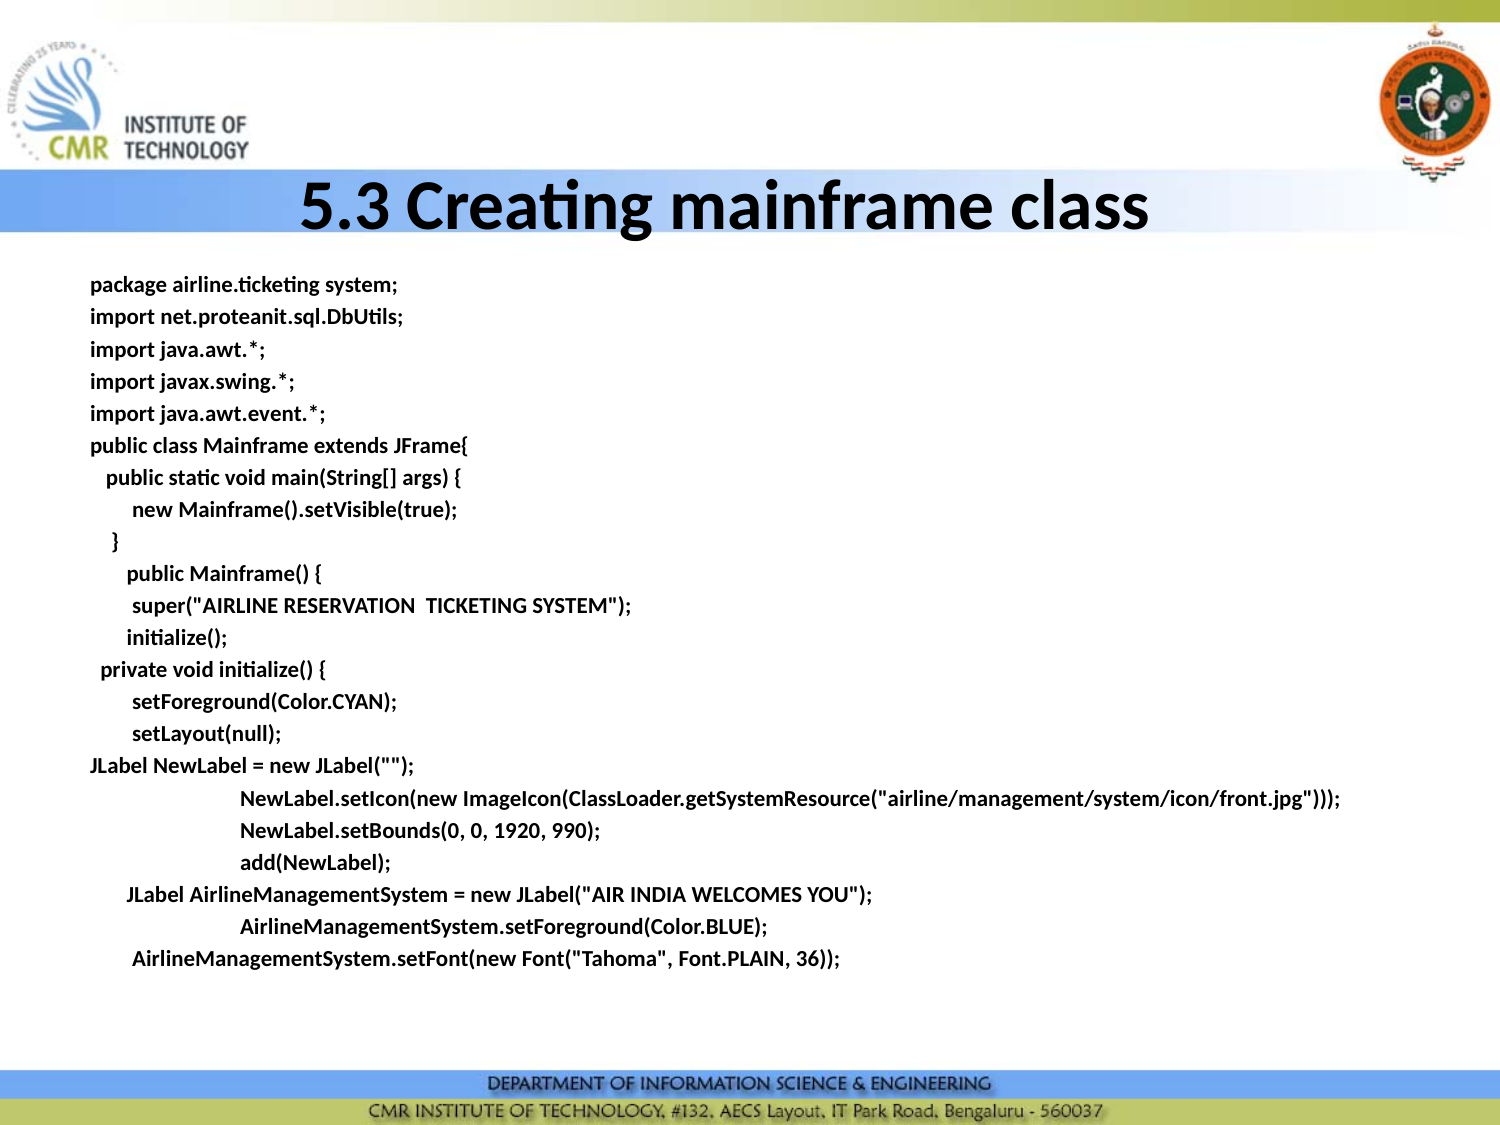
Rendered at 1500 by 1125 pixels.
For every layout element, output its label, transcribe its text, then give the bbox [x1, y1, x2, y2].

title 5.3 Creating mainframe class [50, 149, 1400, 338]
picture [0, 0, 1500, 1125]
list package airline.ticketing system; import net.proteanit.sql.DbUtils; import java.awt.*; import javax.swing.*; import java.awt.event.*; public class Mainframe extends JFrame{ public static void main(String[] args) { new Mainframe().setVisible(true); } public Mainframe() { super("AIRLINE RESERVATION TICKETING SYSTEM"); initialize(); private void initialize() { setForeground(Color.CYAN); setLayout(null); JLabel NewLabel = new JLabel(""); NewLabel.setIcon(new ImageIcon(ClassLoader.getSystemResource("airline/management/system/icon/front.jpg"))); NewLabel.setBounds(0, 0, 1920, 990); add(NewLabel); JLabel AirlineManagementSystem = new JLabel("AIR INDIA WELCOMES YOU"); AirlineManagementSystem.setForeground(Color.BLUE); AirlineManagementSystem.setFont(new Font("Tahoma", Font.PLAIN, 36)); [75, 262, 1425, 1005]
